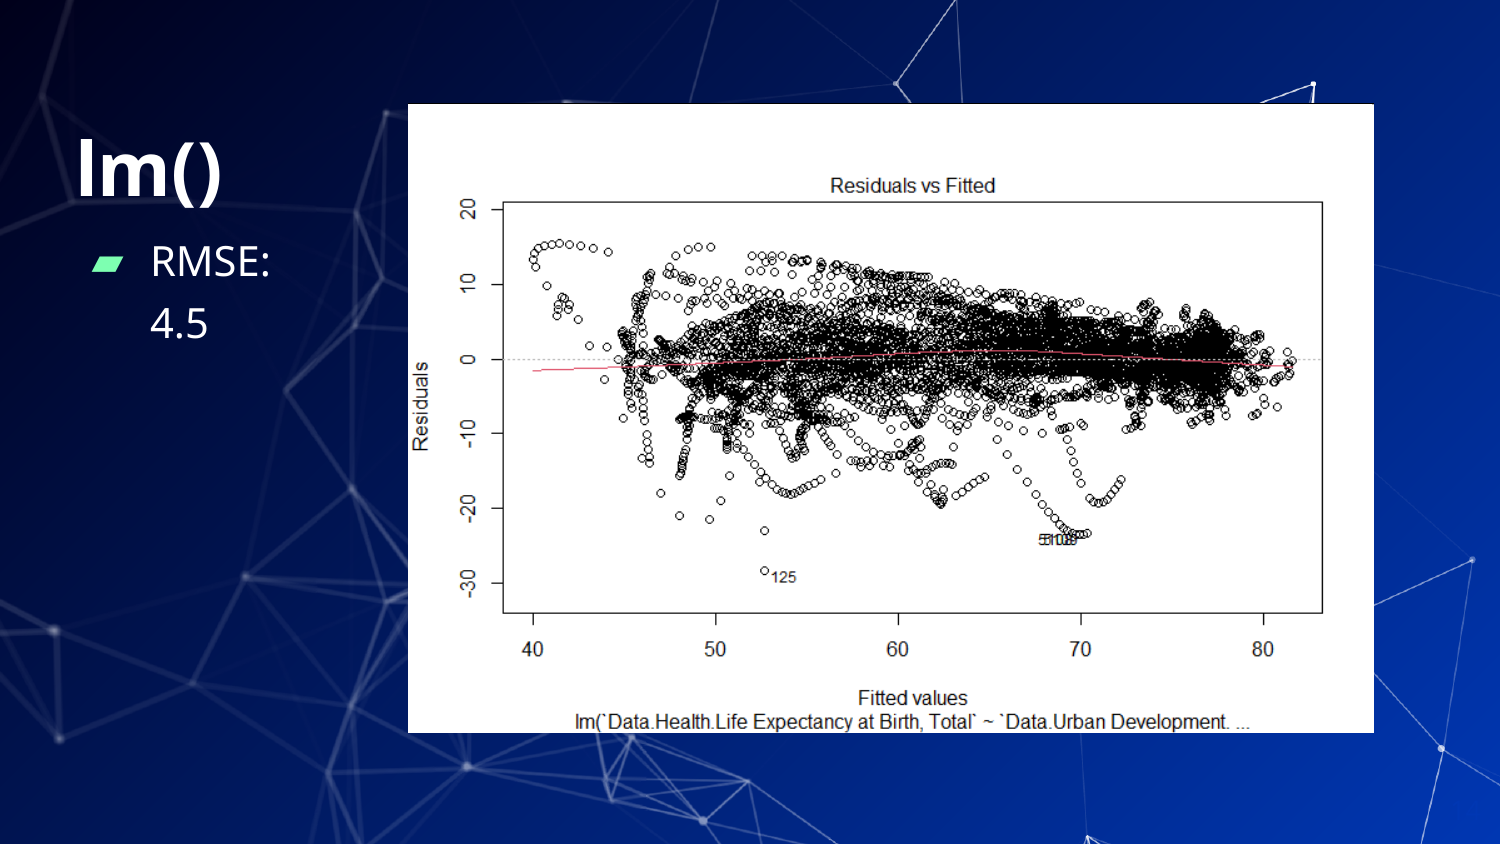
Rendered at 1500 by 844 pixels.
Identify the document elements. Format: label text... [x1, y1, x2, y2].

list RMSE: 4.5 [75, 234, 555, 752]
title lm() [75, 71, 1064, 212]
picture [0, 0, 1500, 844]
slide_number ‹#› [1391, 779, 1482, 844]
